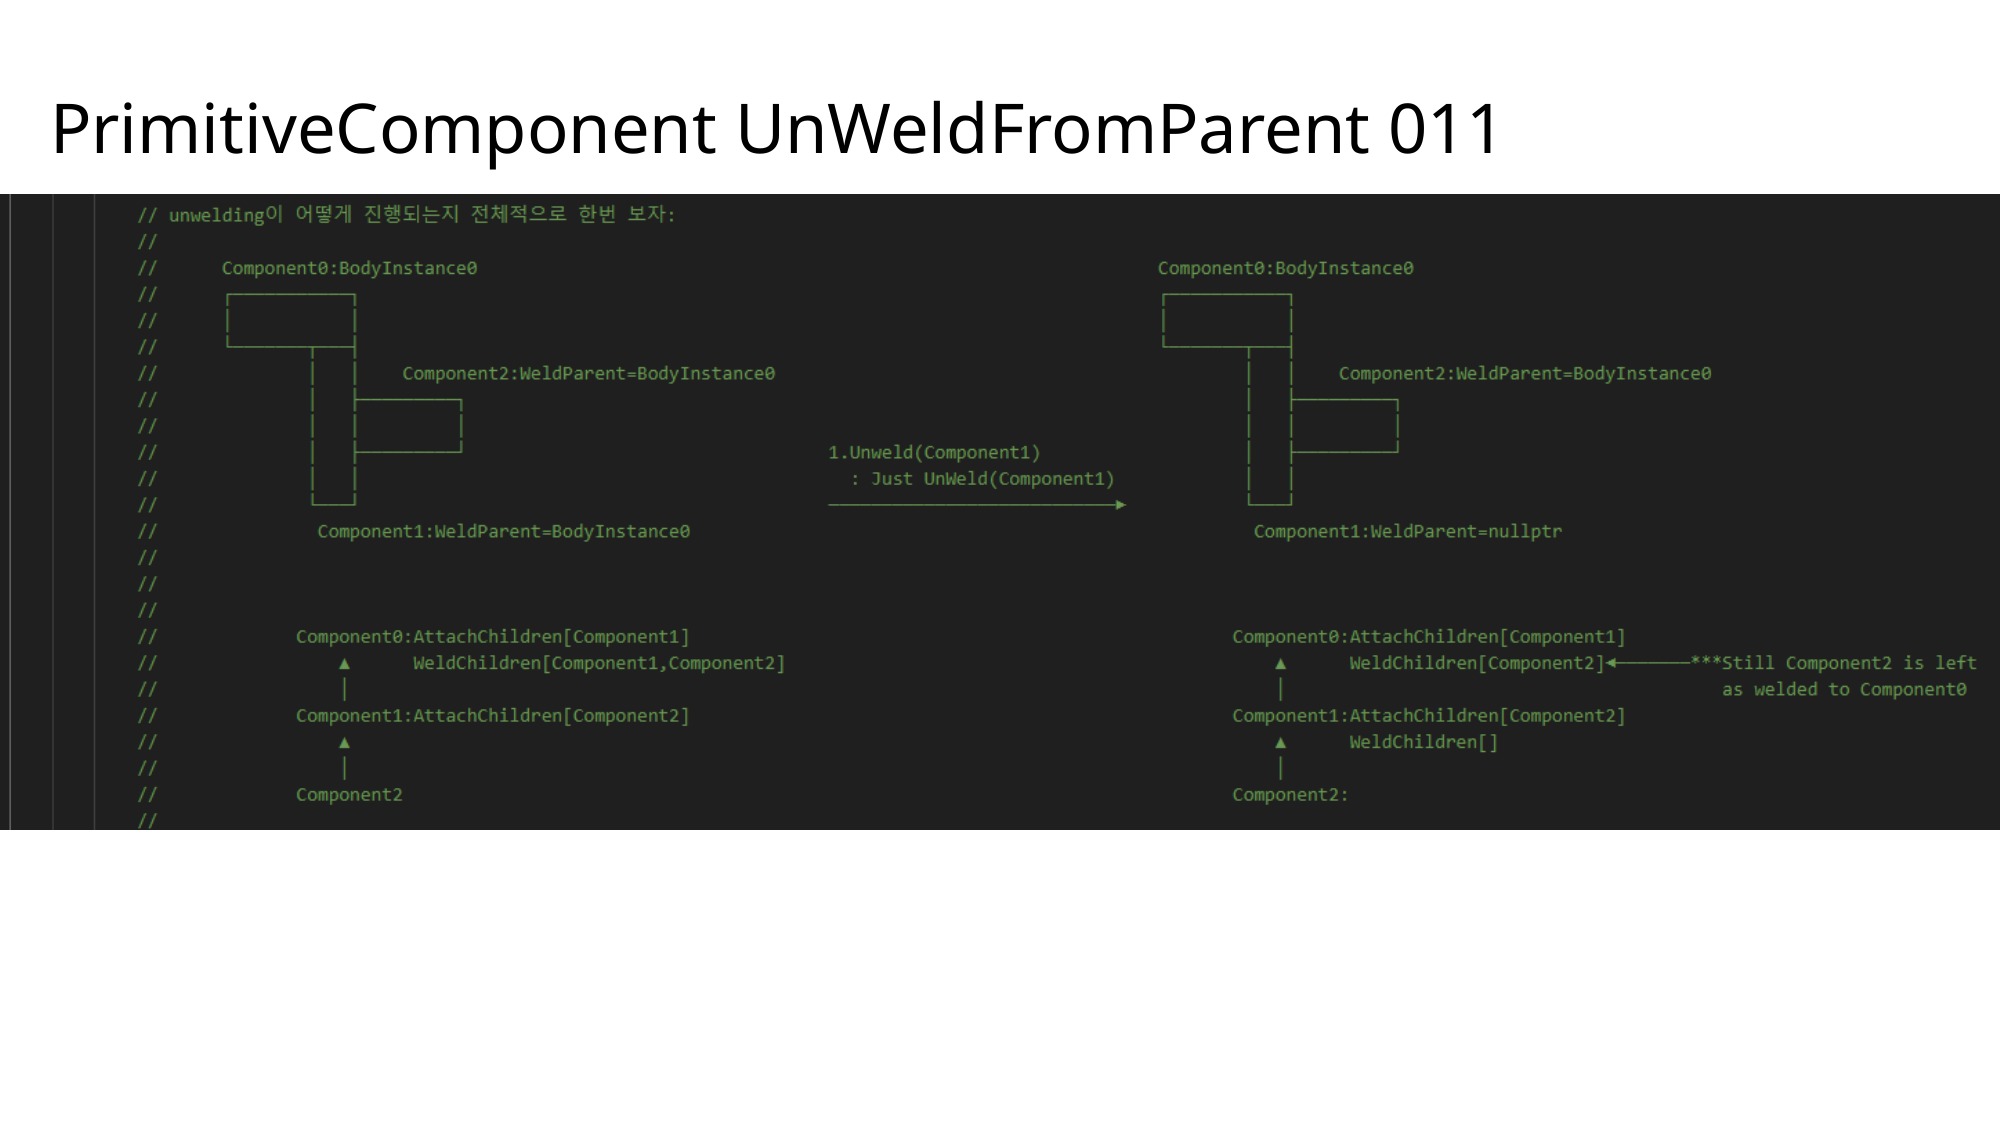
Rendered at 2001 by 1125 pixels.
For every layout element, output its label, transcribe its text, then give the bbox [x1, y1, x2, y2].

picture [0, 194, 2000, 830]
text_box PrimitiveComponent UnWeldFromParent 011 [34, 67, 1760, 194]
